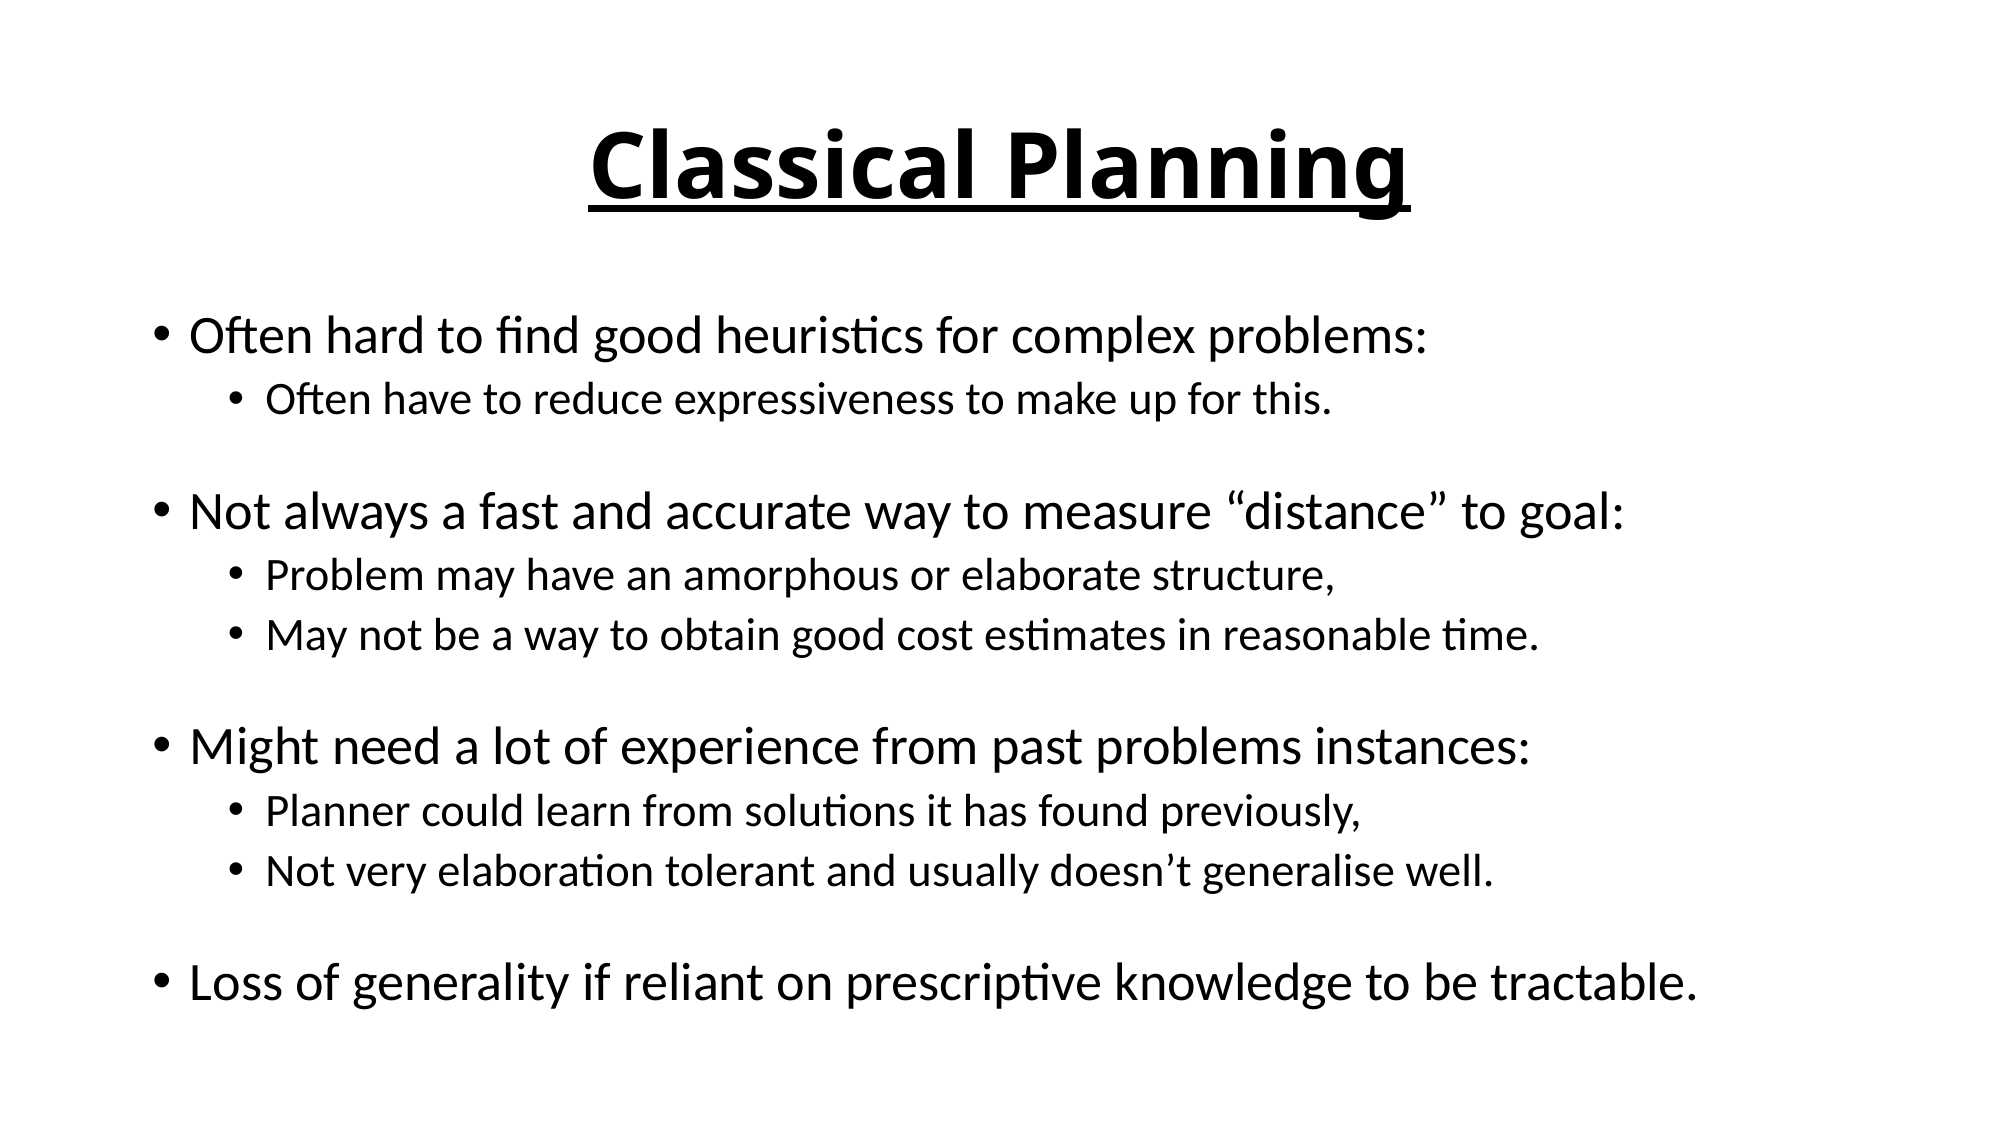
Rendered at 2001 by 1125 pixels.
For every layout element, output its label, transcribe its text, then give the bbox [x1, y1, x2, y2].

title Classical Planning [137, 59, 1863, 278]
list Often hard to find good heuristics for complex problems: Often have to reduce expressiveness to make up for this. Not always a fast and accurate way to measure “distance” to goal: Problem may have an amorphous or elaborate structure, May not be a way to obtain good cost estimates in reasonable time. Might need a lot of experience from past problems instances: Planner could learn from solutions it has found previously, Not very elaboration tolerant and usually doesn’t generalise well. Loss of generality if reliant on prescriptive knowledge to be tractable. [137, 299, 1863, 1025]
